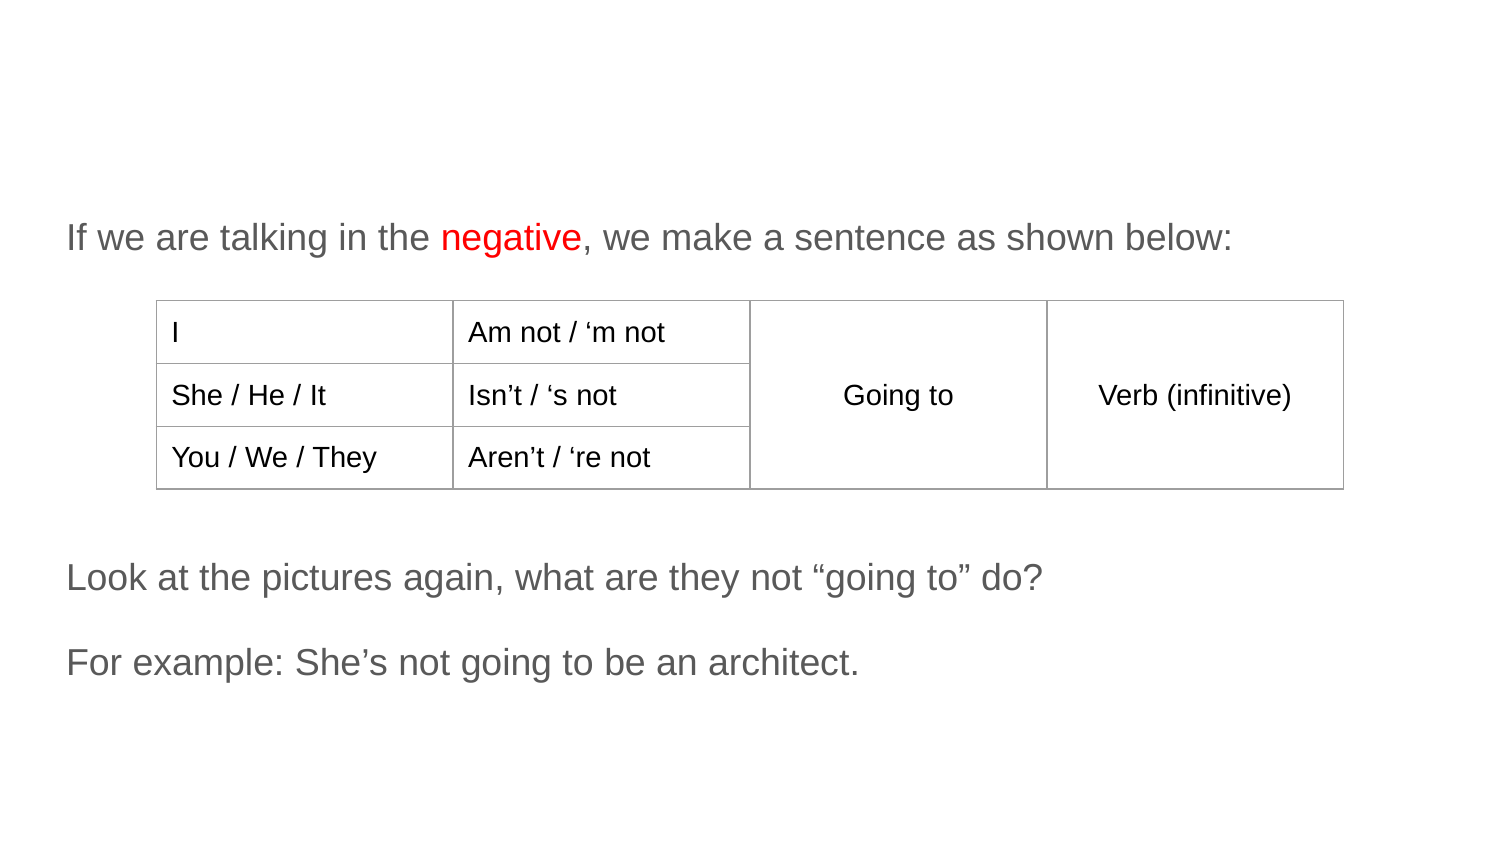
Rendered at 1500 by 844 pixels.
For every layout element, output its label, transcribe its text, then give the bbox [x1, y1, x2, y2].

table_header I [157, 301, 452, 363]
table_header Am not / ‘m not [454, 301, 749, 363]
table_cell You / We / They [157, 427, 452, 488]
table_header Verb (infinitive) [1048, 301, 1343, 488]
table_cell Isn’t / ‘s not [454, 364, 749, 426]
list If we are talking in the negative, we make a sentence as shown below: Look at the pictures again, what are they not “going to” do? For example: She’s not going to be an architect. [51, 191, 1449, 752]
table_cell She / He / It [157, 364, 452, 426]
table_header Going to [751, 301, 1046, 488]
table_cell Aren’t / ‘re not [454, 427, 749, 488]
